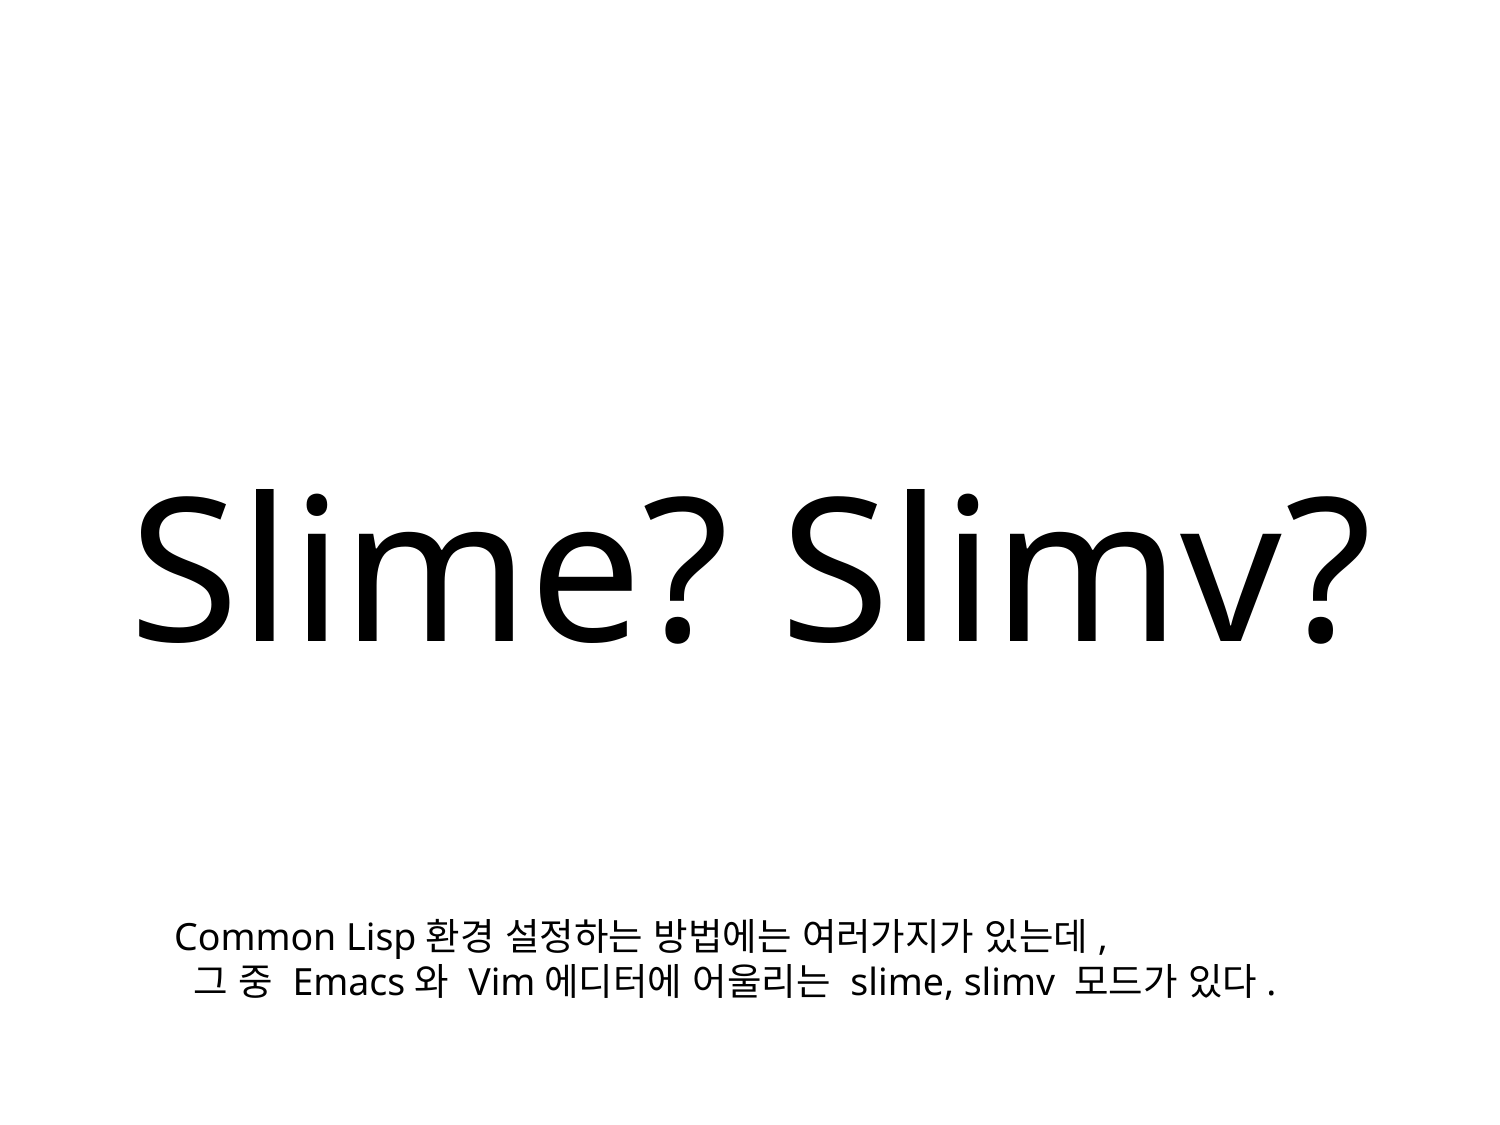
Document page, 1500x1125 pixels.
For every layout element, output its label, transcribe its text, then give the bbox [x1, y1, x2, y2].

title Slime? Slimv? [76, 468, 1427, 656]
text_box Common Lisp환경 설정하는 방법에는 여러가지가 있는데, 그 중 Emacs와 Vim에디터에 어울리는 slime, slimv 모드가 있다. [159, 905, 1382, 1010]
